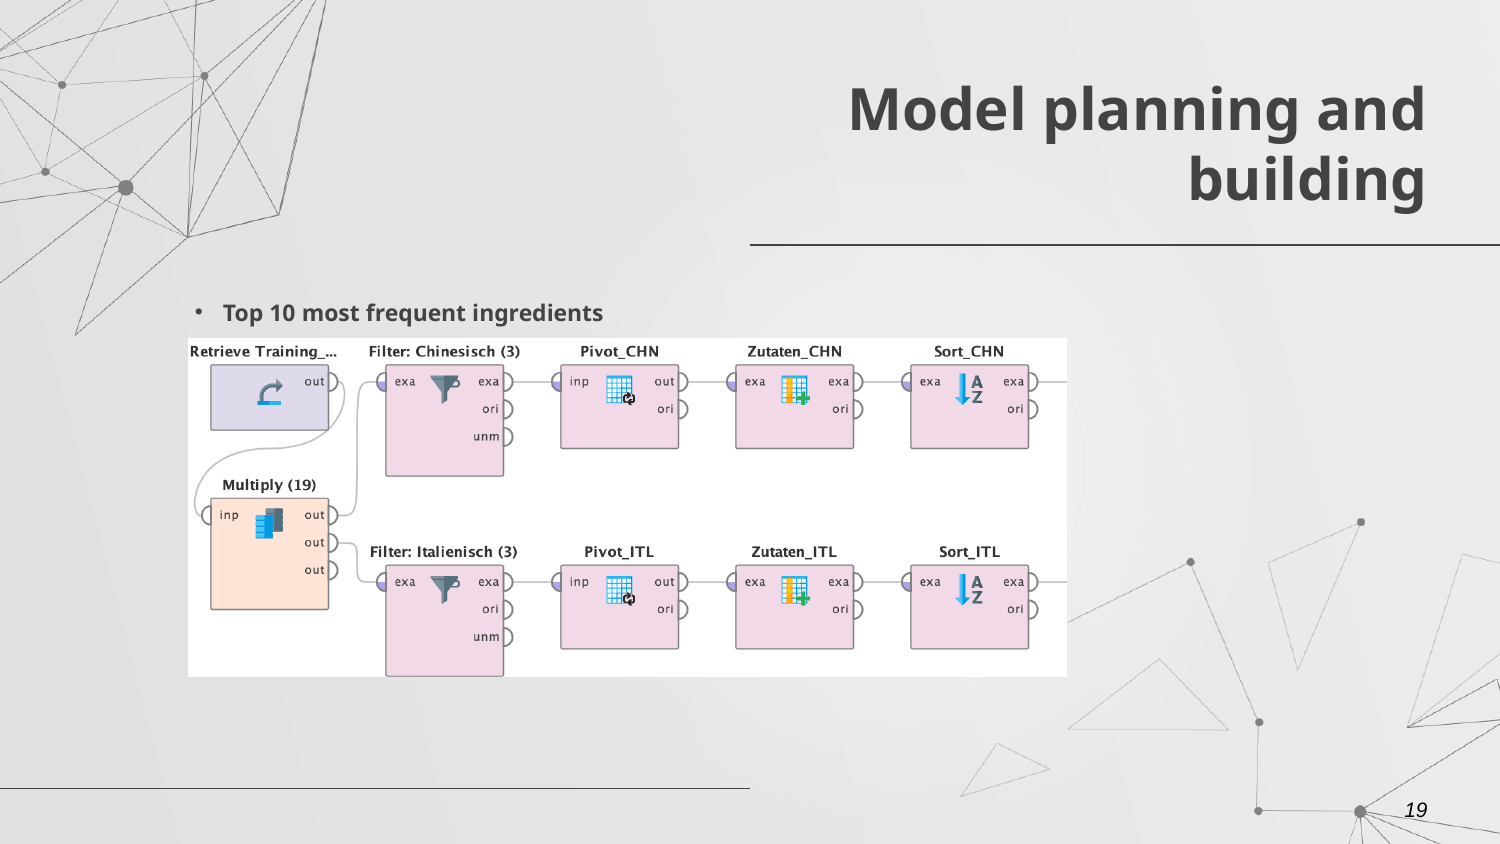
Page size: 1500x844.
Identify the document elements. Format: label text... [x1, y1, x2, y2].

title Model planning and building [581, 110, 1442, 228]
subtitle Top 10 most frequent ingredients [179, 253, 1383, 569]
picture [0, 0, 1500, 844]
